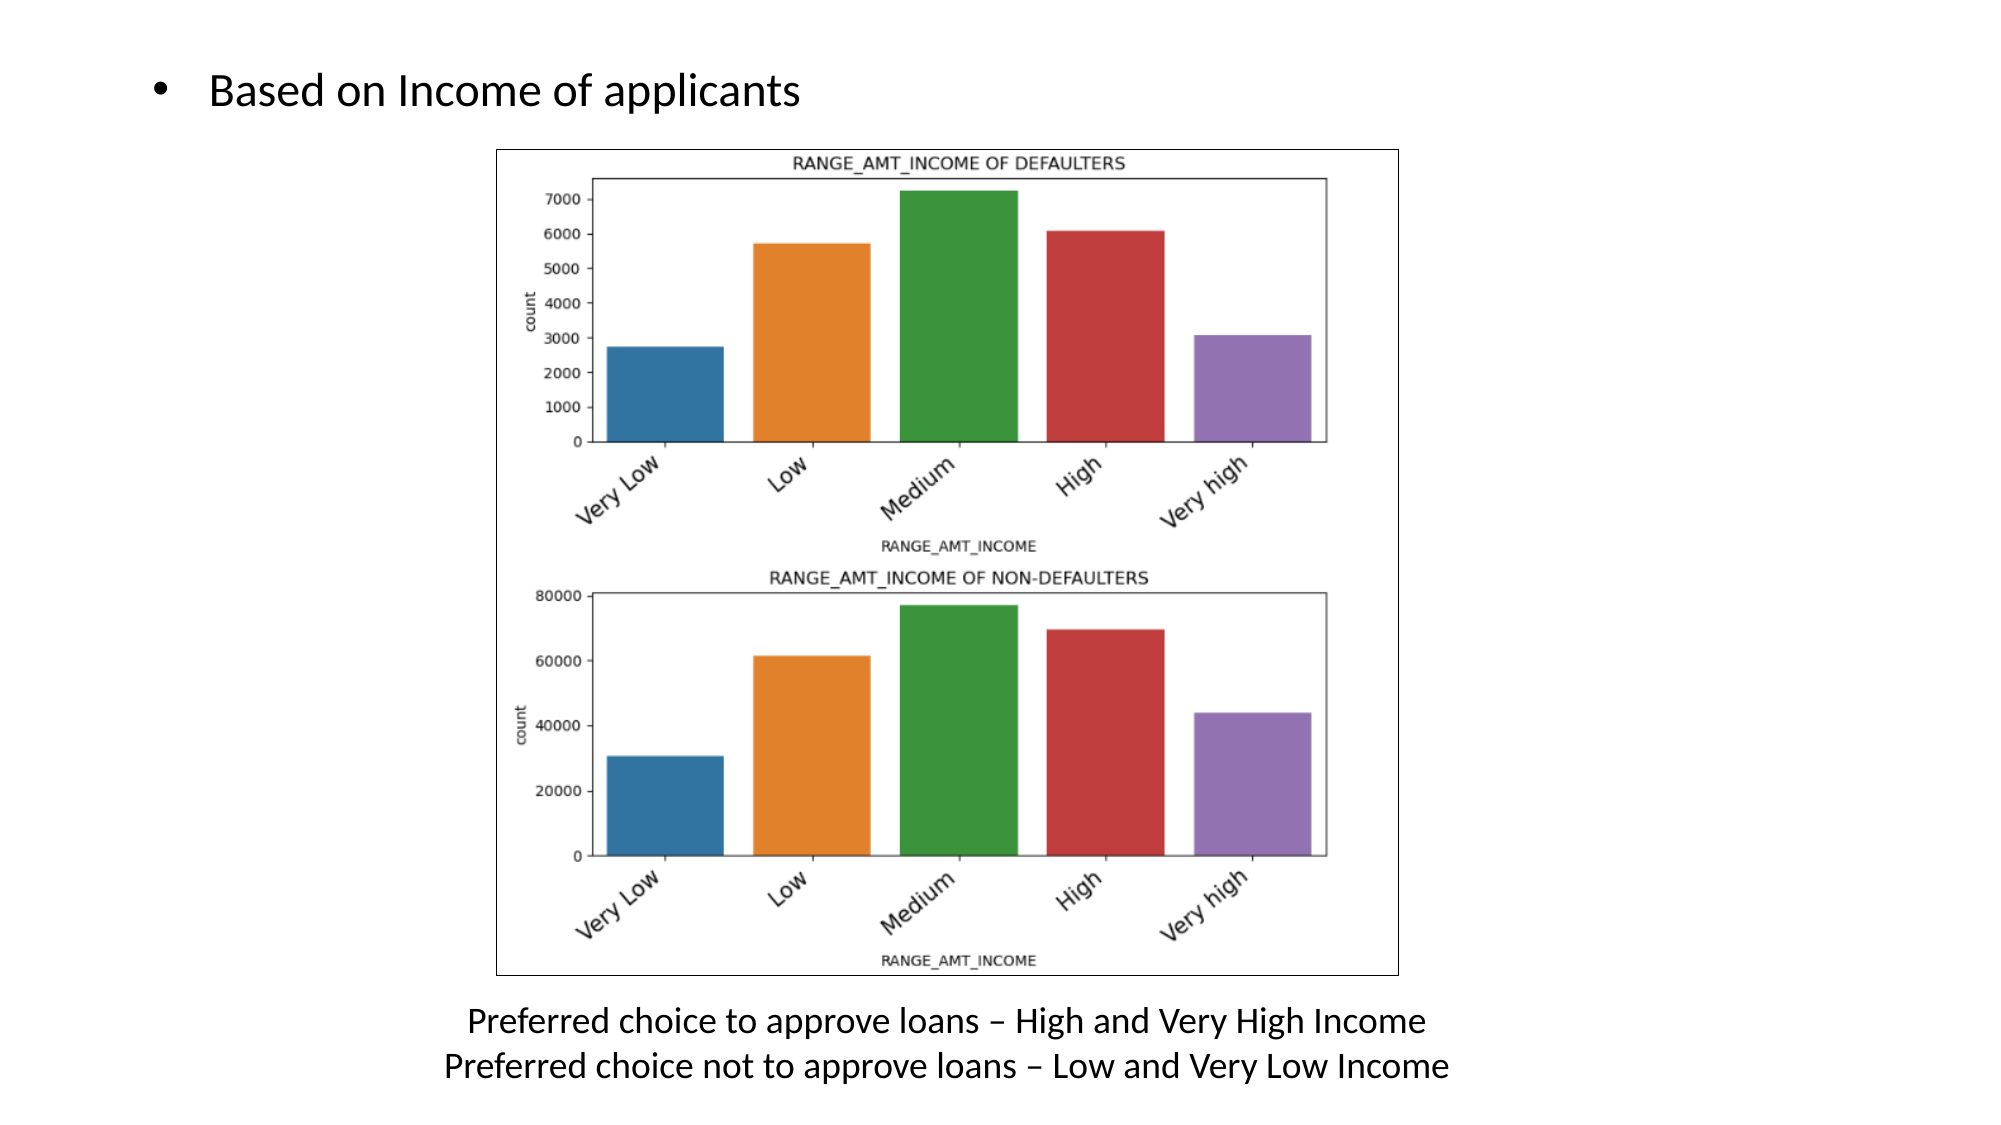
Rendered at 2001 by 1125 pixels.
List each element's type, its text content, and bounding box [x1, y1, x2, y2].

title Based on Income of applicants [137, 65, 1863, 116]
text_box Preferred choice to approve loans – High and Very High Income Preferred choice not to approve loans – Low and Very Low Income [425, 989, 1470, 1094]
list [496, 149, 1399, 976]
